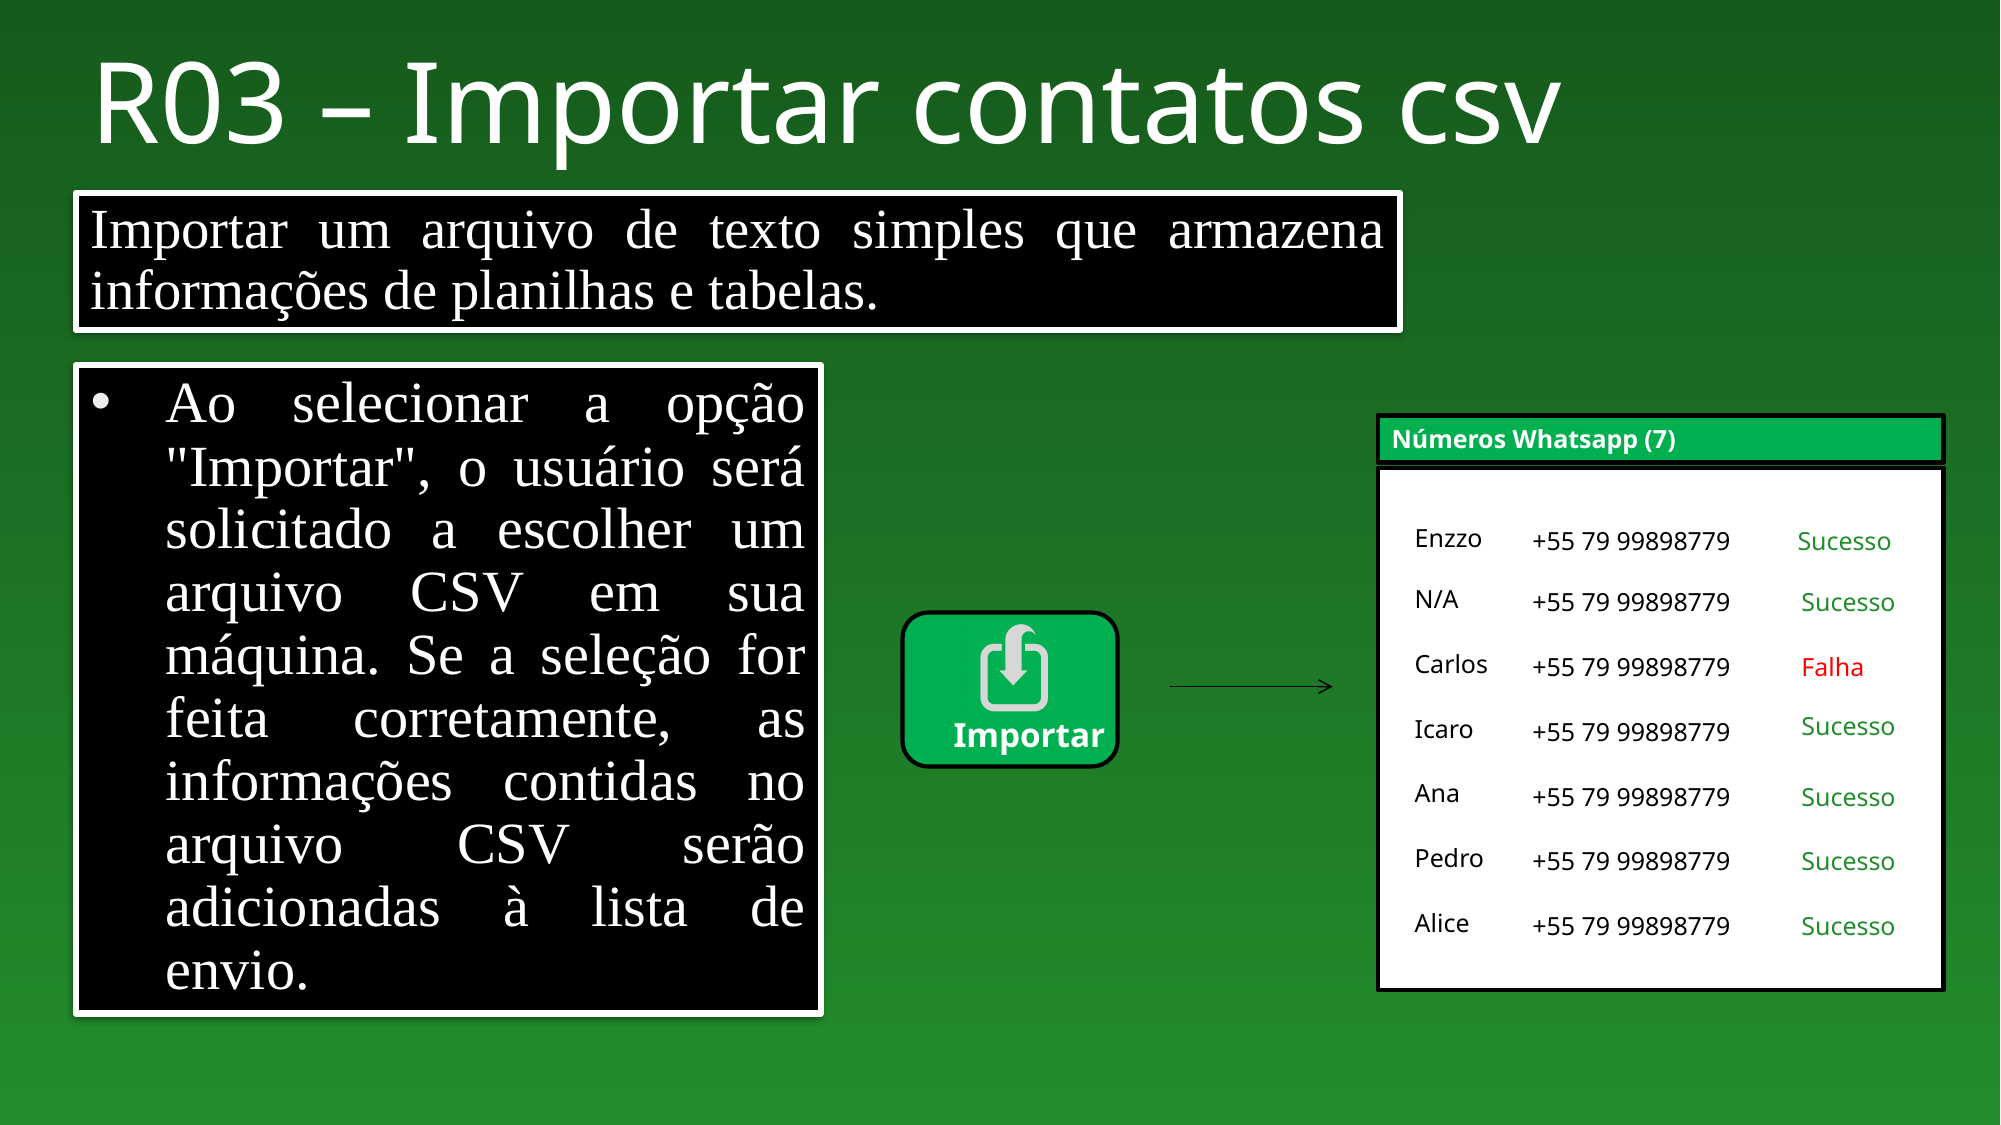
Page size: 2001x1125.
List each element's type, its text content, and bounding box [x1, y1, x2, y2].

list Importar um arquivo de texto simples que armazena informações de planilhas e tabelas. [73, 190, 1403, 333]
text_box Ana [1399, 770, 1513, 816]
text_box [1708, 413, 1946, 465]
text_box Icaro [1399, 705, 1513, 751]
text_box +55 79 99898779 [1517, 518, 1782, 563]
text_box Pedro [1399, 835, 1513, 880]
text_box +55 79 99898779 [1517, 579, 1786, 625]
text_box [900, 610, 1120, 769]
text_box +55 79 99898779 [1517, 903, 1786, 948]
text_box +55 79 99898779 [1517, 773, 1786, 819]
text_box Falha [1786, 644, 1937, 689]
text_box +55 79 99898779 [1517, 644, 1786, 689]
text_box Importar [938, 707, 1171, 762]
text_box +55 79 99898779 [1517, 838, 1786, 883]
text_box Números Whatsapp (7) [1376, 410, 1708, 472]
text_box Sucesso [1786, 703, 1937, 748]
text_box Ao selecionar a opção "Importar", o usuário será solicitado a escolher um arquivo CSV em sua máquina. Se a seleção for feita corretamente, as informações contidas no arquivo CSV serão adicionadas à lista de envio. [73, 362, 824, 1017]
text_box Sucesso [1782, 518, 1933, 563]
text_box Sucesso [1786, 903, 1937, 948]
text_box Sucesso [1786, 579, 1937, 625]
text_box N/A [1399, 576, 1513, 622]
text_box Carlos [1399, 641, 1513, 686]
text_box Alice [1399, 900, 1513, 945]
text_box Sucesso [1786, 838, 1937, 883]
title R03 – Importar contatos csv [75, 56, 1852, 158]
picture [968, 621, 1059, 713]
text_box Sucesso [1786, 773, 1937, 819]
text_box [1376, 466, 1946, 992]
text_box +55 79 99898779 [1517, 708, 1823, 754]
text_box Enzzo [1399, 515, 1513, 560]
